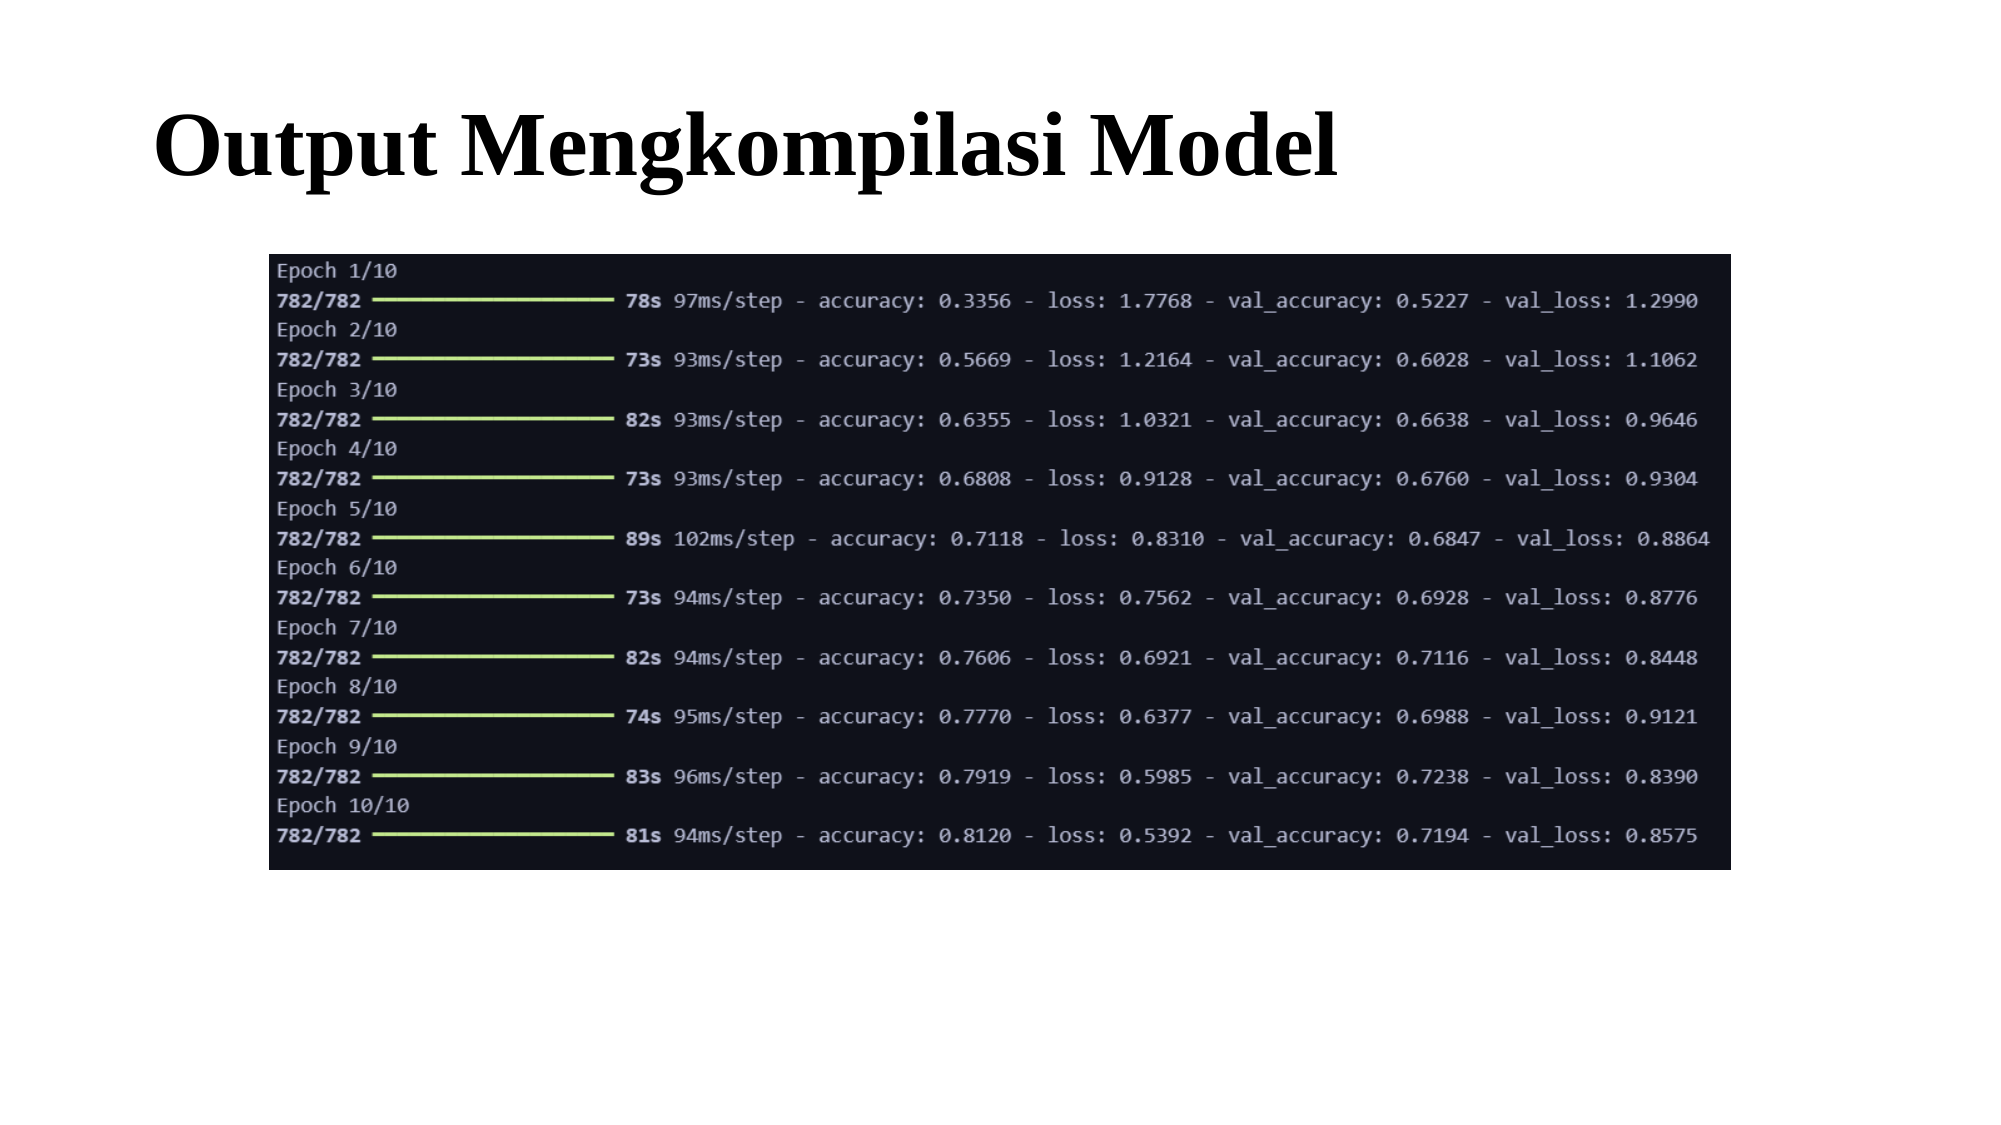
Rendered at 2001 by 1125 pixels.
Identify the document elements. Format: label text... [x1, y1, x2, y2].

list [269, 254, 1731, 871]
title Output Mengkompilasi Model [137, 59, 1863, 278]
